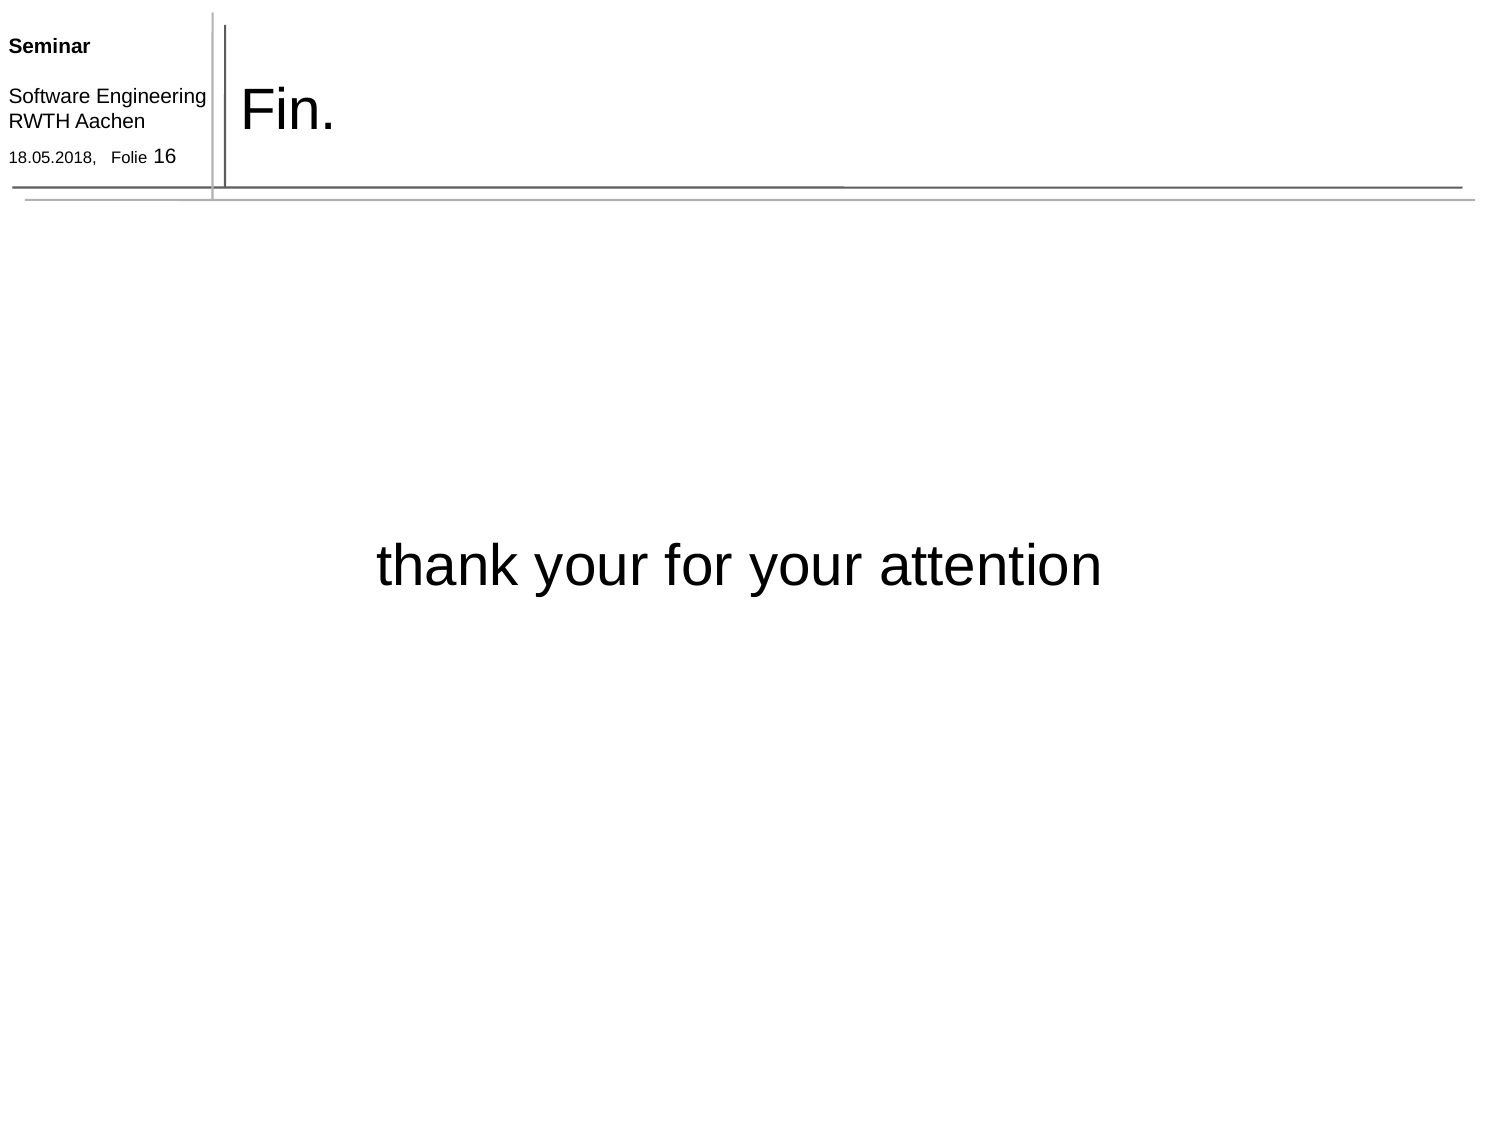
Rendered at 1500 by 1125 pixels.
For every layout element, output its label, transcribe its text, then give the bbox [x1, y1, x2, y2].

text_box thank your for your attention [361, 519, 1119, 605]
title Fin. [225, 37, 1475, 175]
